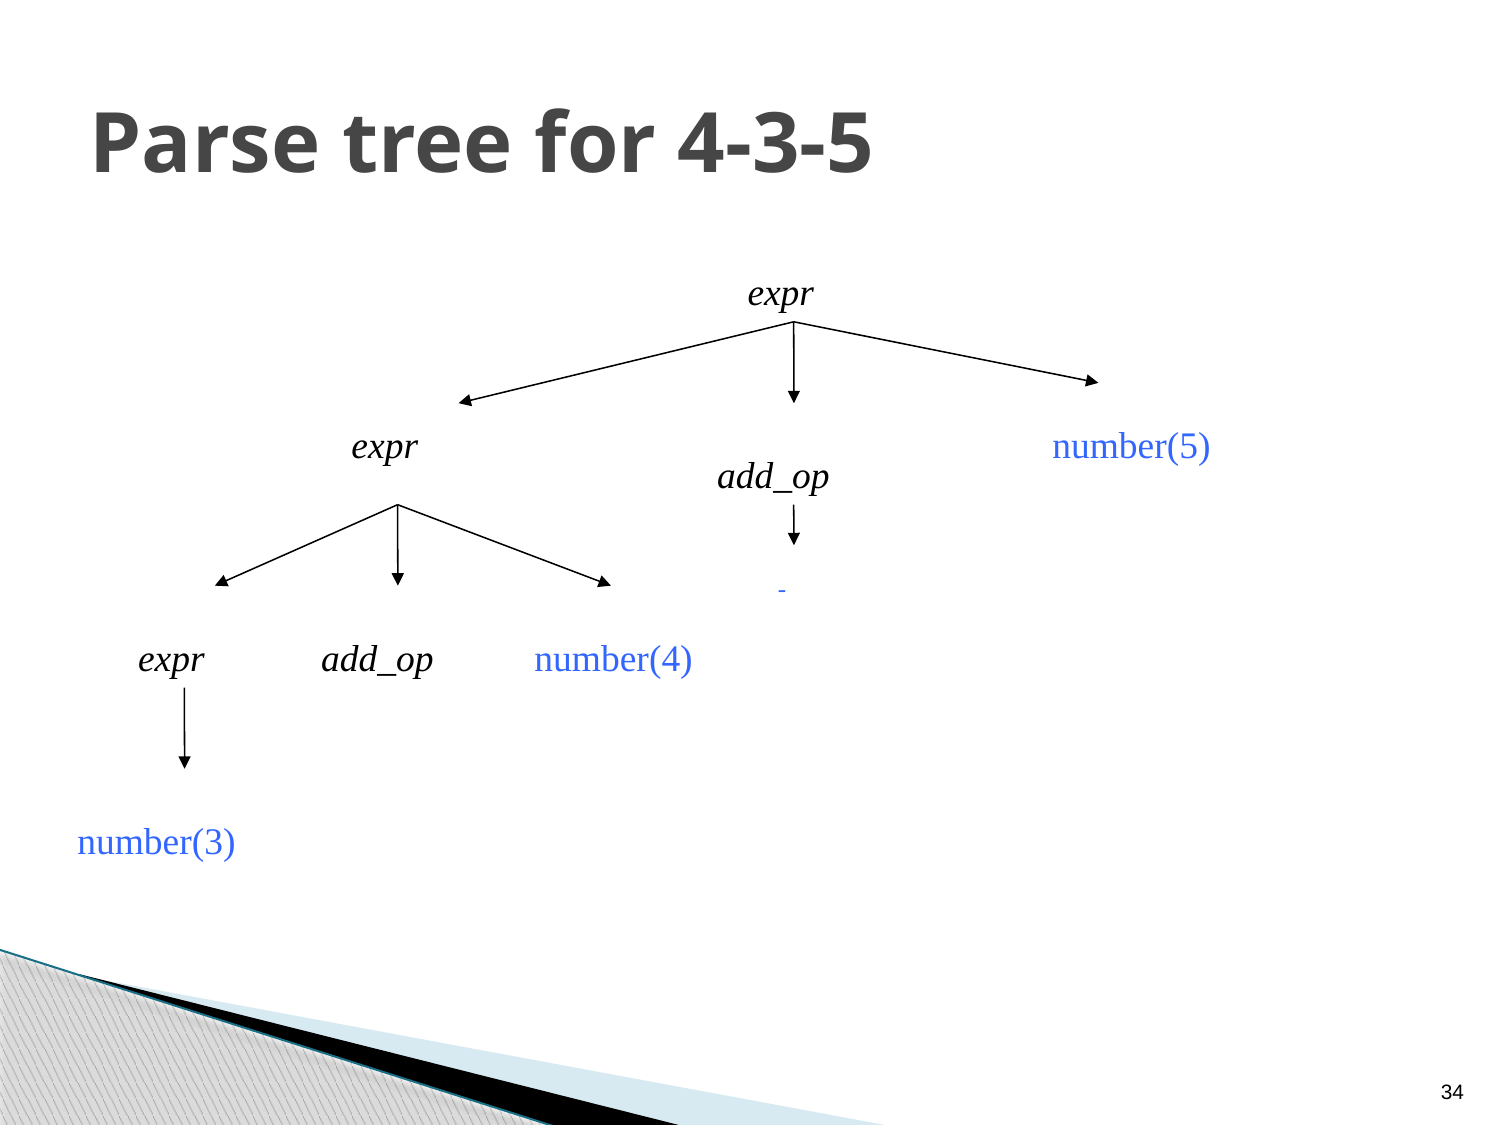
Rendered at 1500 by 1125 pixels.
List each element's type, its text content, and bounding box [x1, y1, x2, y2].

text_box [62, 199, 1500, 1054]
title Parse tree for 4-3-5 [75, 45, 1425, 199]
slide_number 34 [1418, 1064, 1479, 1112]
